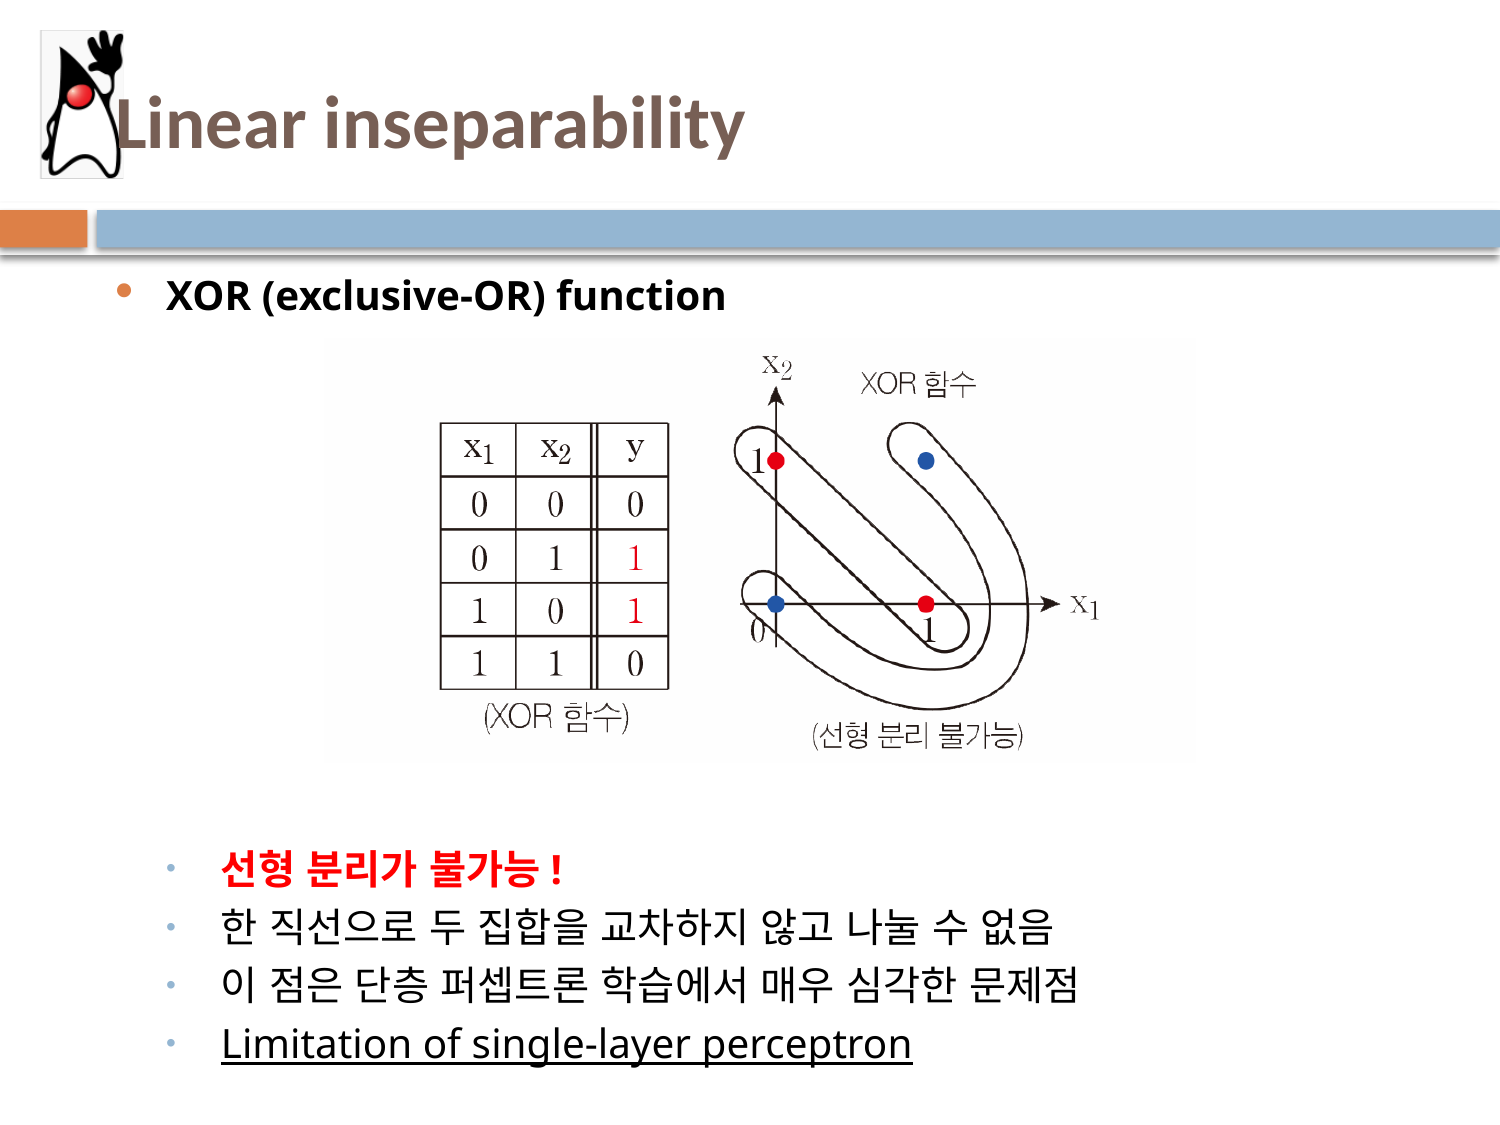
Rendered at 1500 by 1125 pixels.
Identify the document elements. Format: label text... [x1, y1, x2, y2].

picture [39, 30, 124, 179]
picture [324, 337, 1196, 763]
list XOR (exclusive-OR) function 선형 분리가 불가능! 한 직선으로 두 집합을 교차하지 않고 나눌 수 없음 이 점은 단층 퍼셉트론 학습에서 매우 심각한 문제점 Limitation of single-layer perceptron [100, 262, 1438, 1083]
title Linear inseparability [100, 37, 1438, 200]
